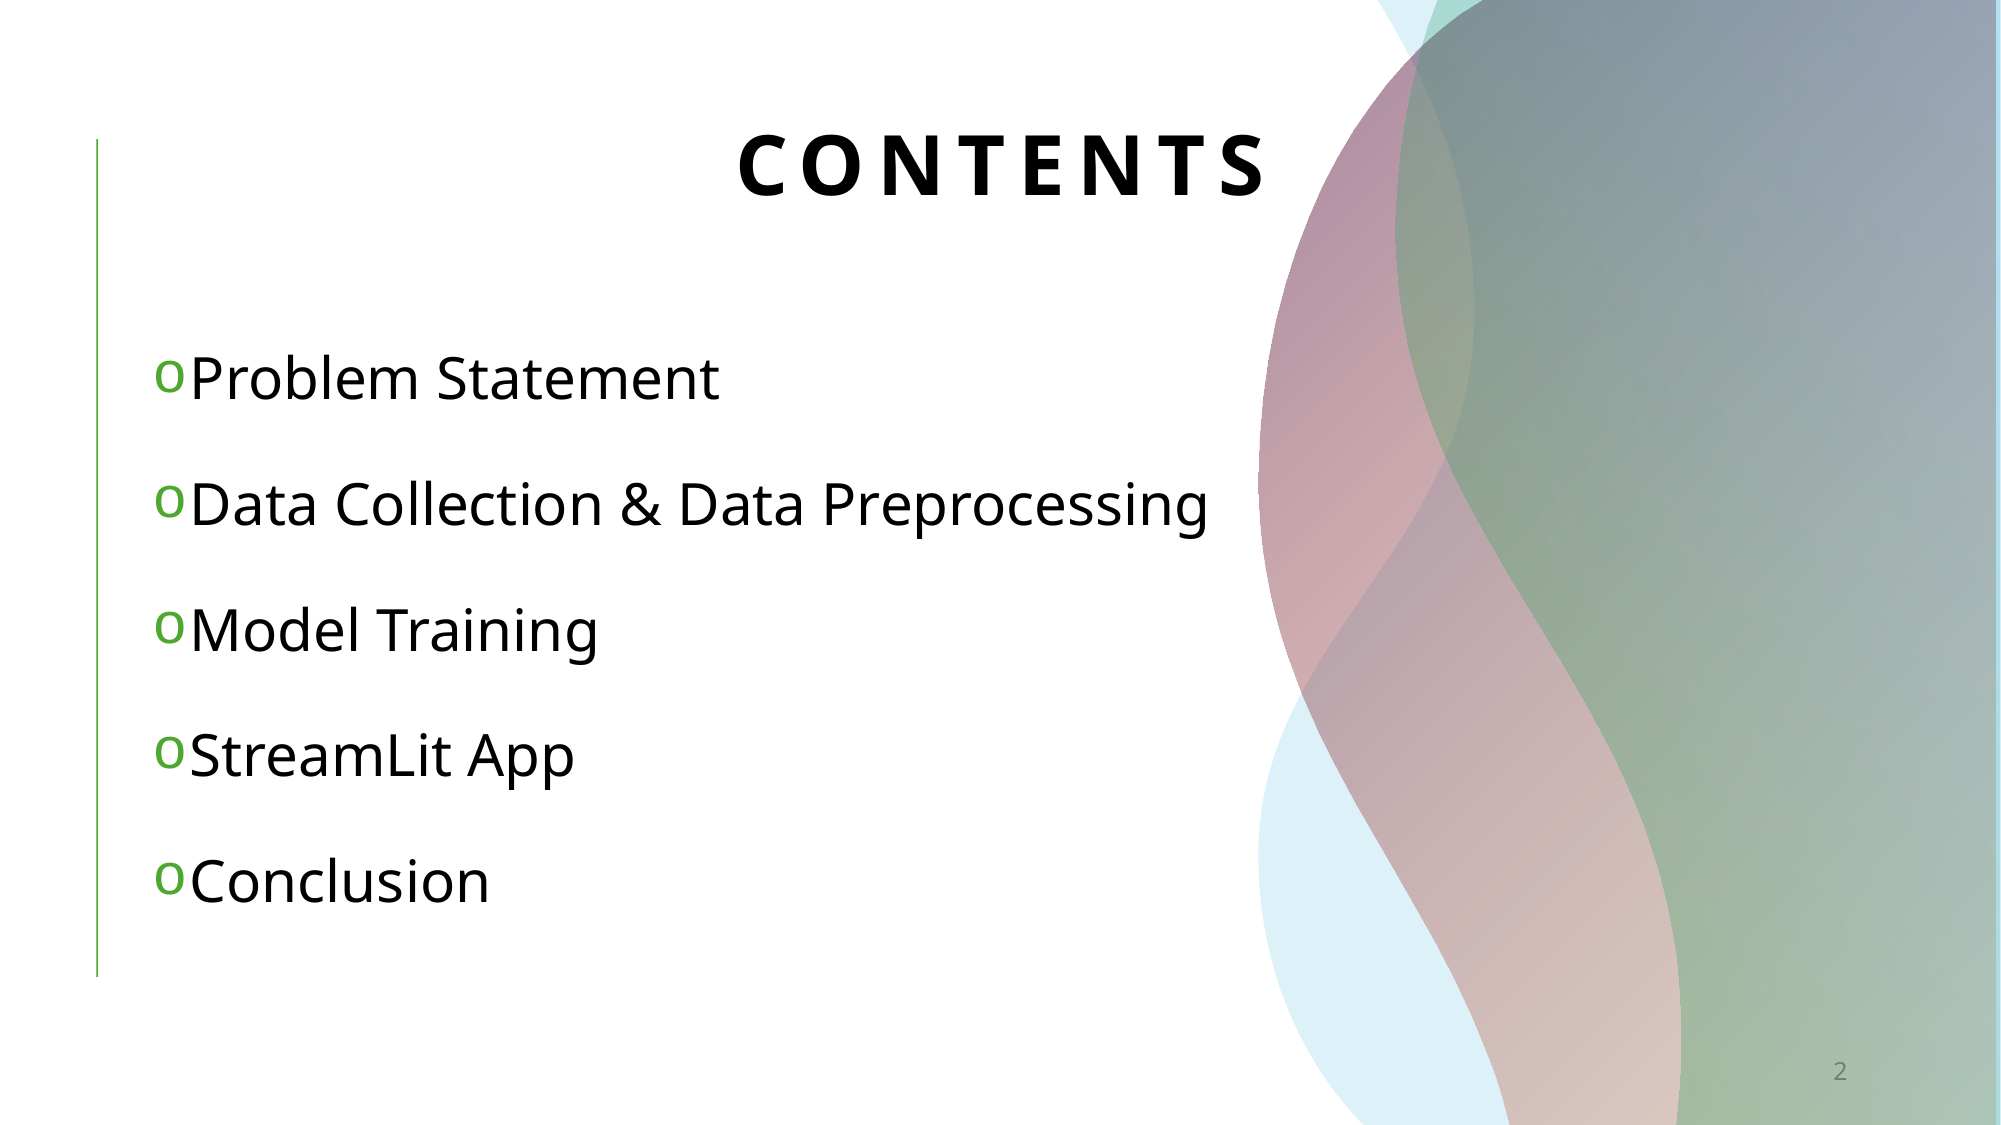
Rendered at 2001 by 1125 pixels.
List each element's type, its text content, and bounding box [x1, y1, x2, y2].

slide_number 2 [1412, 1042, 1863, 1103]
list Problem Statement Data Collection & Data Preprocessing Model Training StreamLit App Conclusion [137, 299, 1863, 1014]
title CONTENTS [137, 59, 1863, 278]
